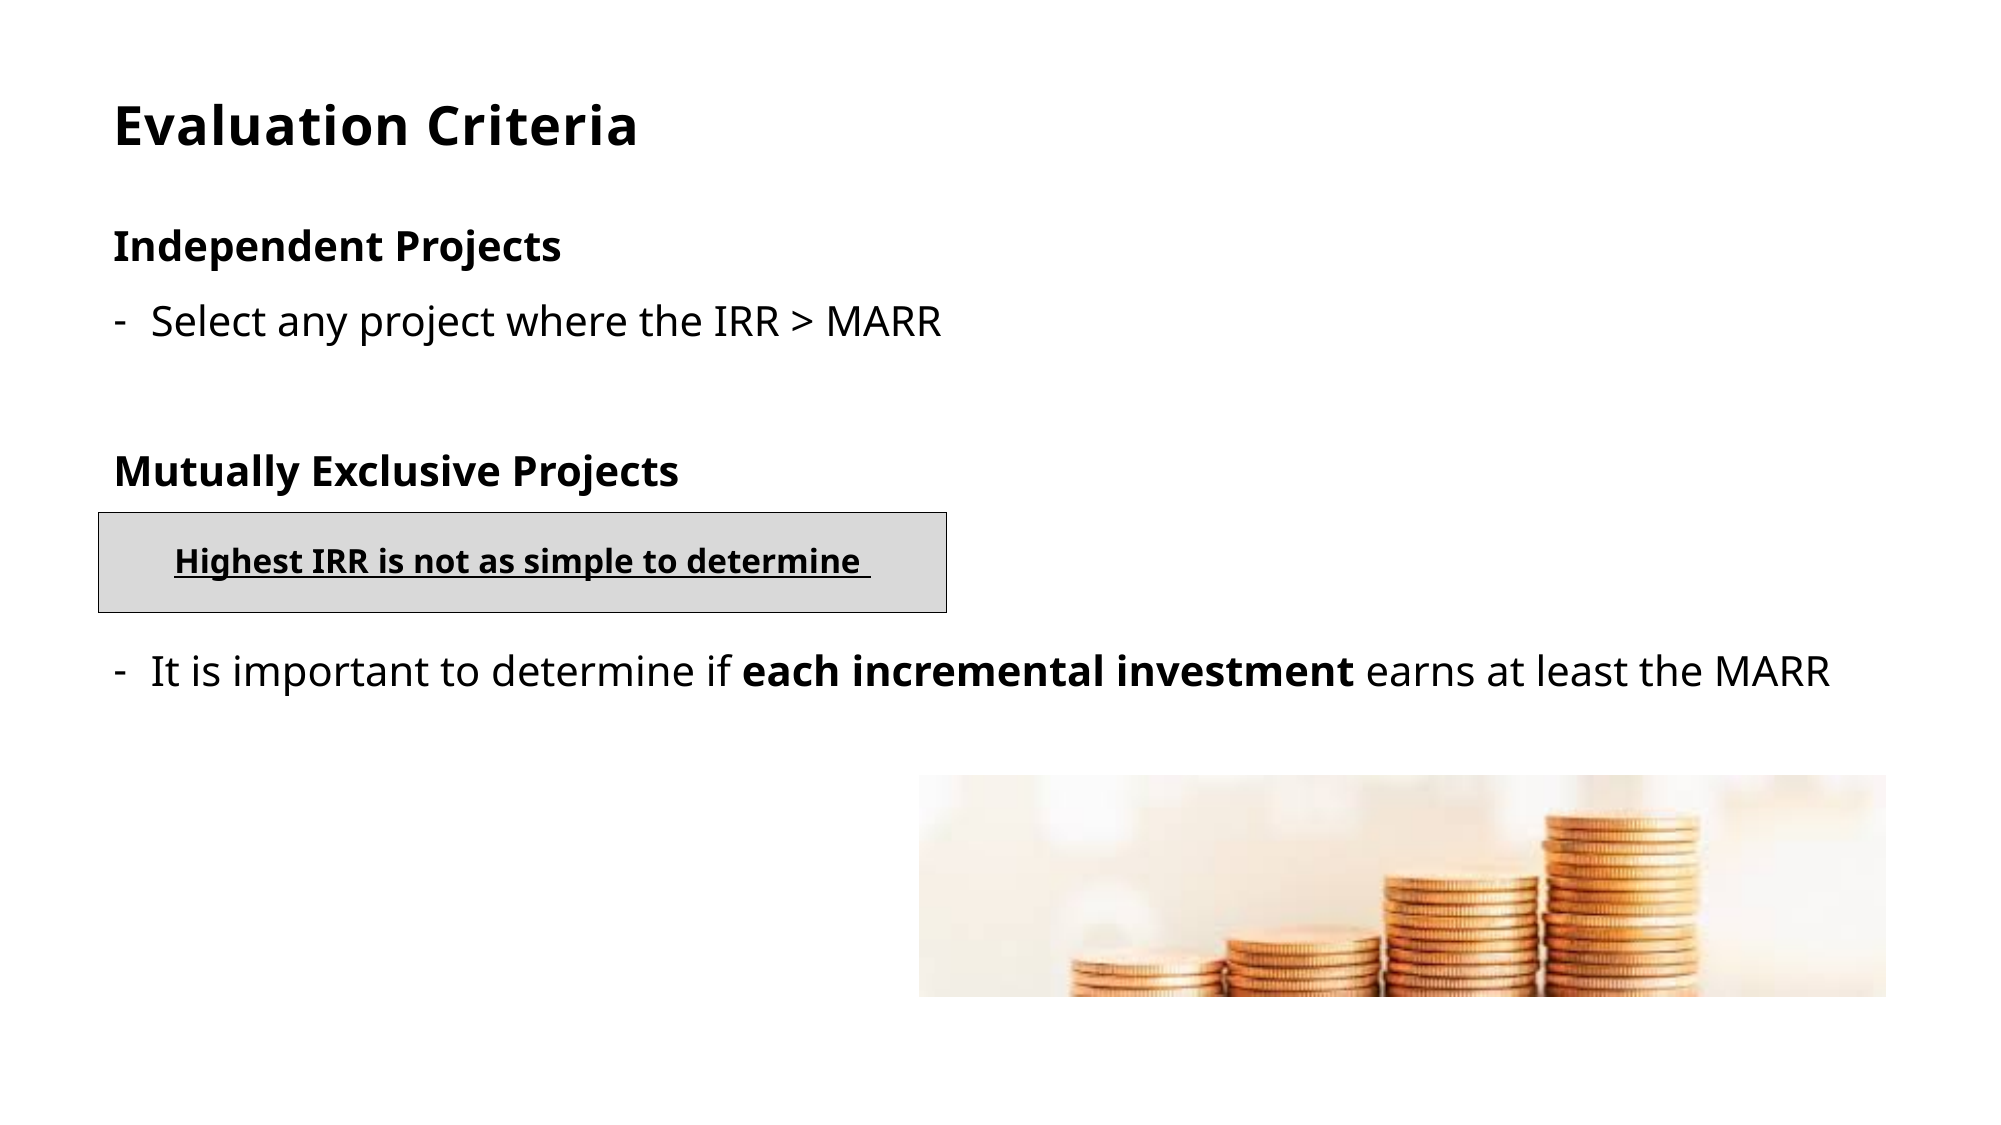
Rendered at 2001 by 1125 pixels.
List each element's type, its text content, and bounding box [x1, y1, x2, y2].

title Evaluation Criteria [98, 91, 1886, 195]
text_box Highest IRR is not as simple to determine [98, 512, 947, 613]
list Independent Projects Select any project where the IRR > MARR Mutually Exclusive Projects Select the highest IRR? It is important to determine if each incremental investment earns at least the MARR [98, 212, 1886, 1013]
picture [919, 775, 1886, 997]
